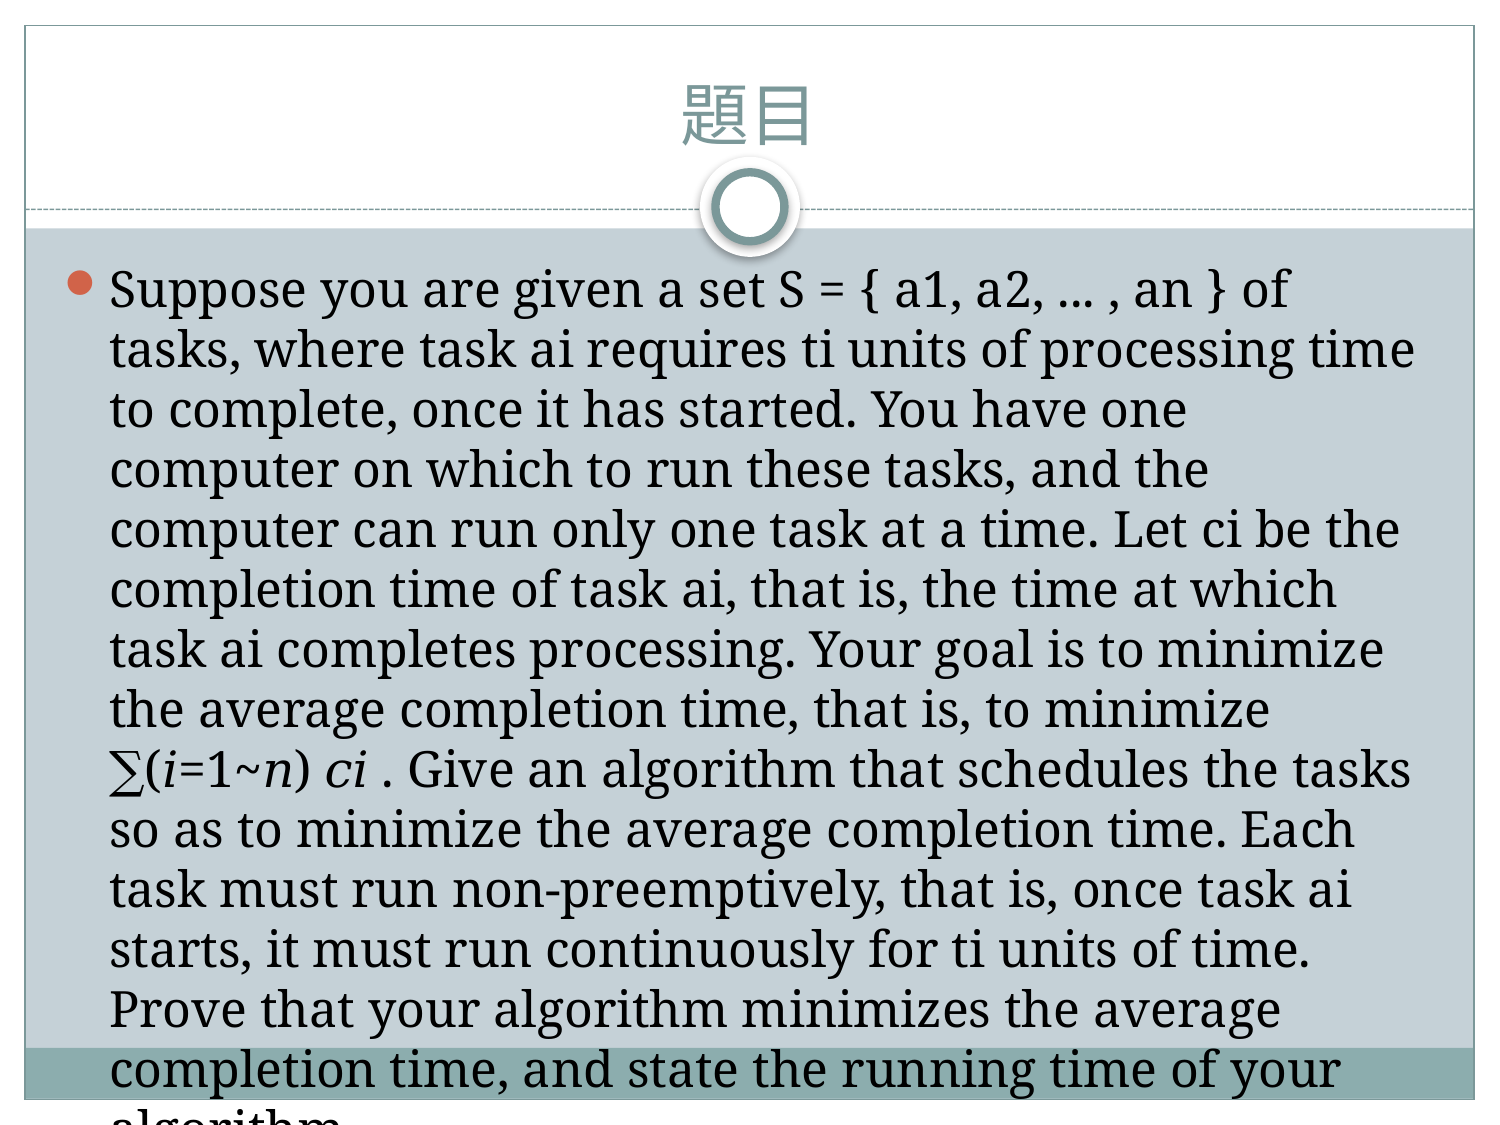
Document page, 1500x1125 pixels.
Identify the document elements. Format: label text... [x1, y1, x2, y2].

title 題目 [49, 37, 1450, 162]
list Suppose you are given a set S = { a1, a2, ... , an } of tasks, where task ai requires ti units of processing time to complete, once it has started. You have one computer on which to run these tasks, and the computer can run only one task at a time. Let ci be the completion time of task ai, that is, the time at which task ai completes processing. Your goal is to minimize the average completion time, that is, to minimize ∑(𝑖=1~𝑛) 𝑐𝑖 . Give an algorithm that schedules the tasks so as to minimize the average completion time. Each task must run non-preemptively, that is, once task ai starts, it must run continuously for ti units of time. Prove that your algorithm minimizes the average completion time, and state the running time of your algorithm. [49, 250, 1447, 1035]
